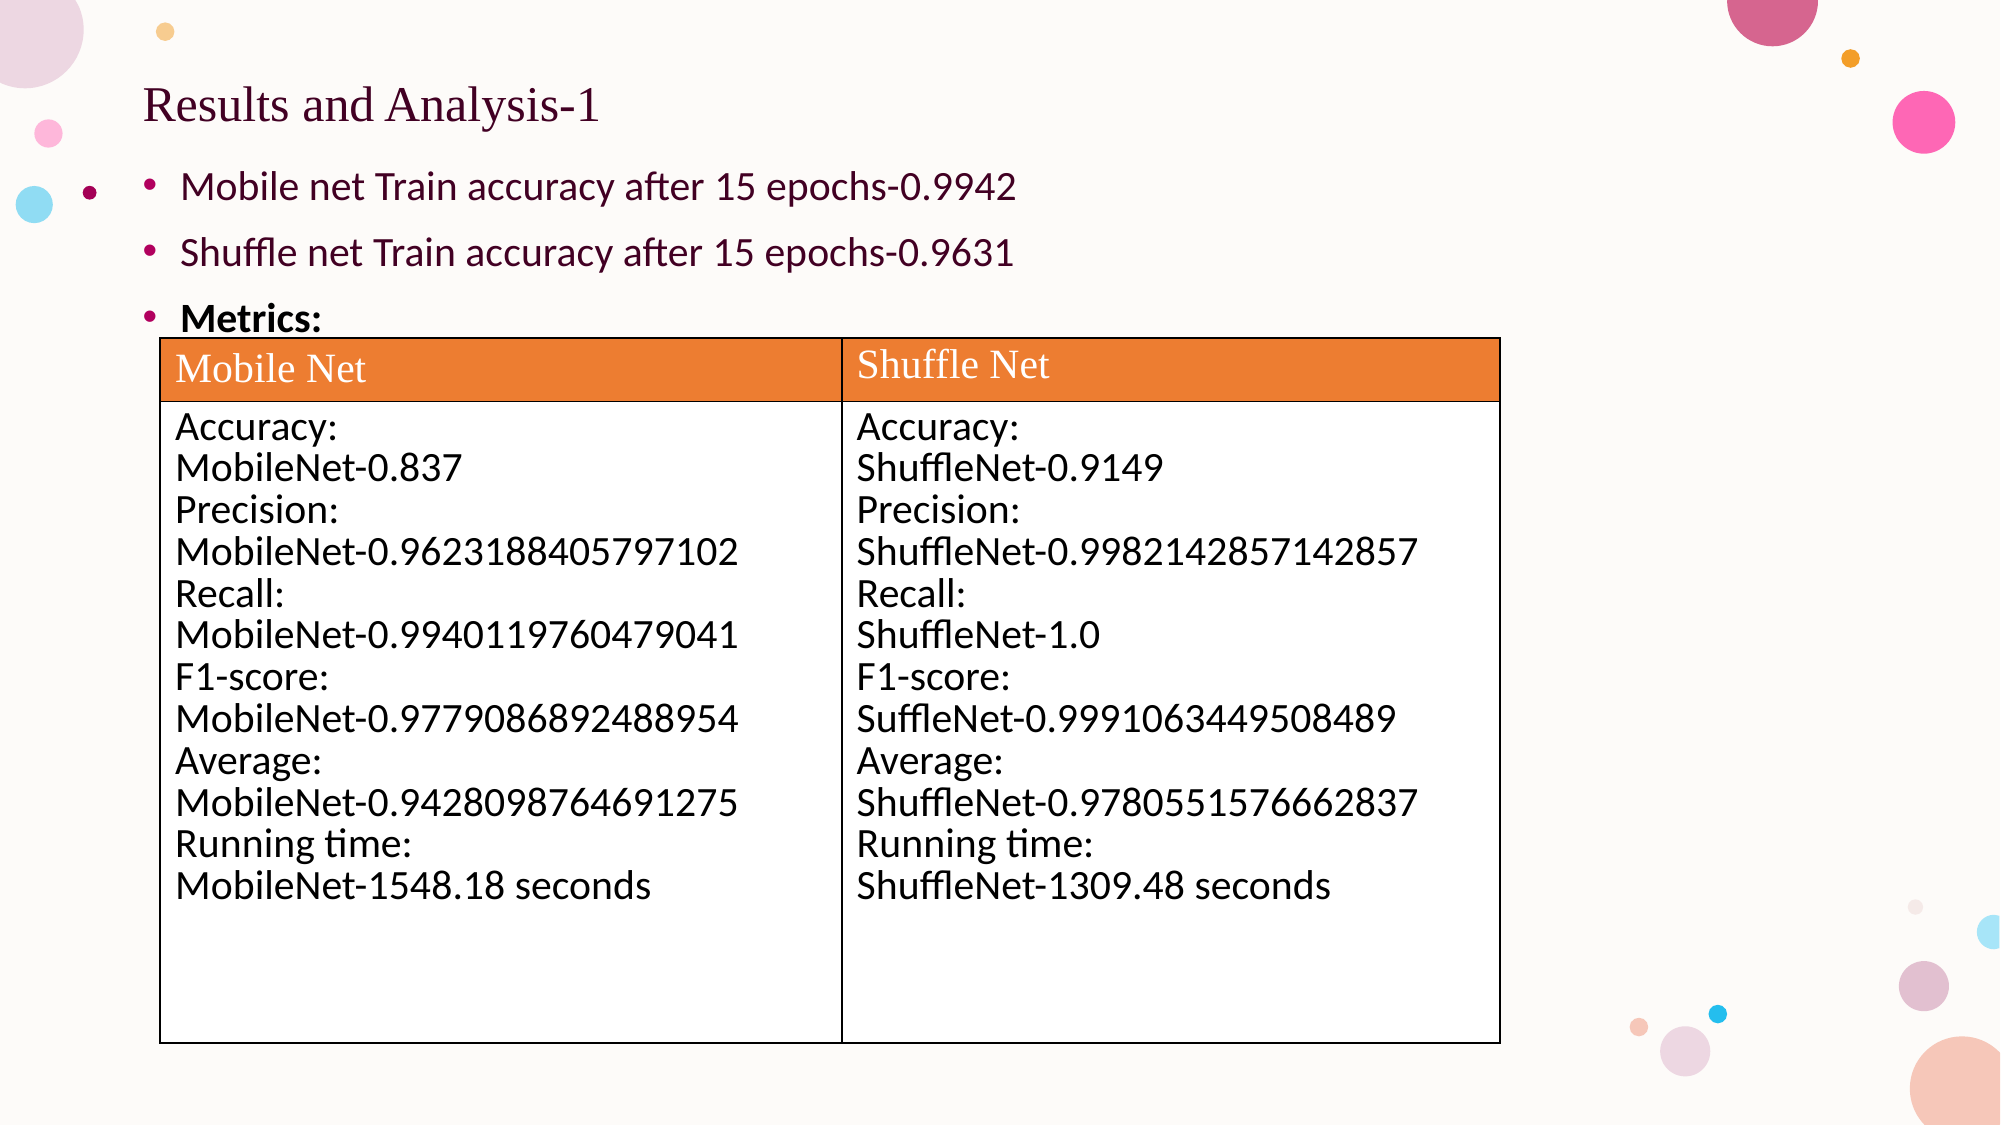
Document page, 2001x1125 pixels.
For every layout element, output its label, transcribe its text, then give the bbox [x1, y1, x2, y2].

title Results and Analysis-1 [127, 59, 1877, 151]
list Mobile net Train accuracy after 15 epochs-0.9942 Shuffle net Train accuracy after 15 epochs-0.9631 Metrics: [127, 156, 1877, 1014]
table_header Mobile Net [161, 339, 841, 401]
table_header Shuffle Net [843, 339, 1499, 401]
table_cell Accuracy: ShuffleNet-0.9149 Precision: ShuffleNet-0.9982142857142857 Recall: ShuffleNet-1.0 F1-score: SuffleNet-0.9991063449508489 Average: ShuffleNet-0.9780551576662837 Running time: ShuffleNet-1309.48 seconds [843, 402, 1499, 1042]
table_cell Accuracy: MobileNet-0.837 Precision: MobileNet-0.9623188405797102 Recall: MobileNet-0.9940119760479041 F1-score: MobileNet-0.9779086892488954 Average: MobileNet-0.9428098764691275 Running time: MobileNet-1548.18 seconds [161, 402, 841, 1042]
